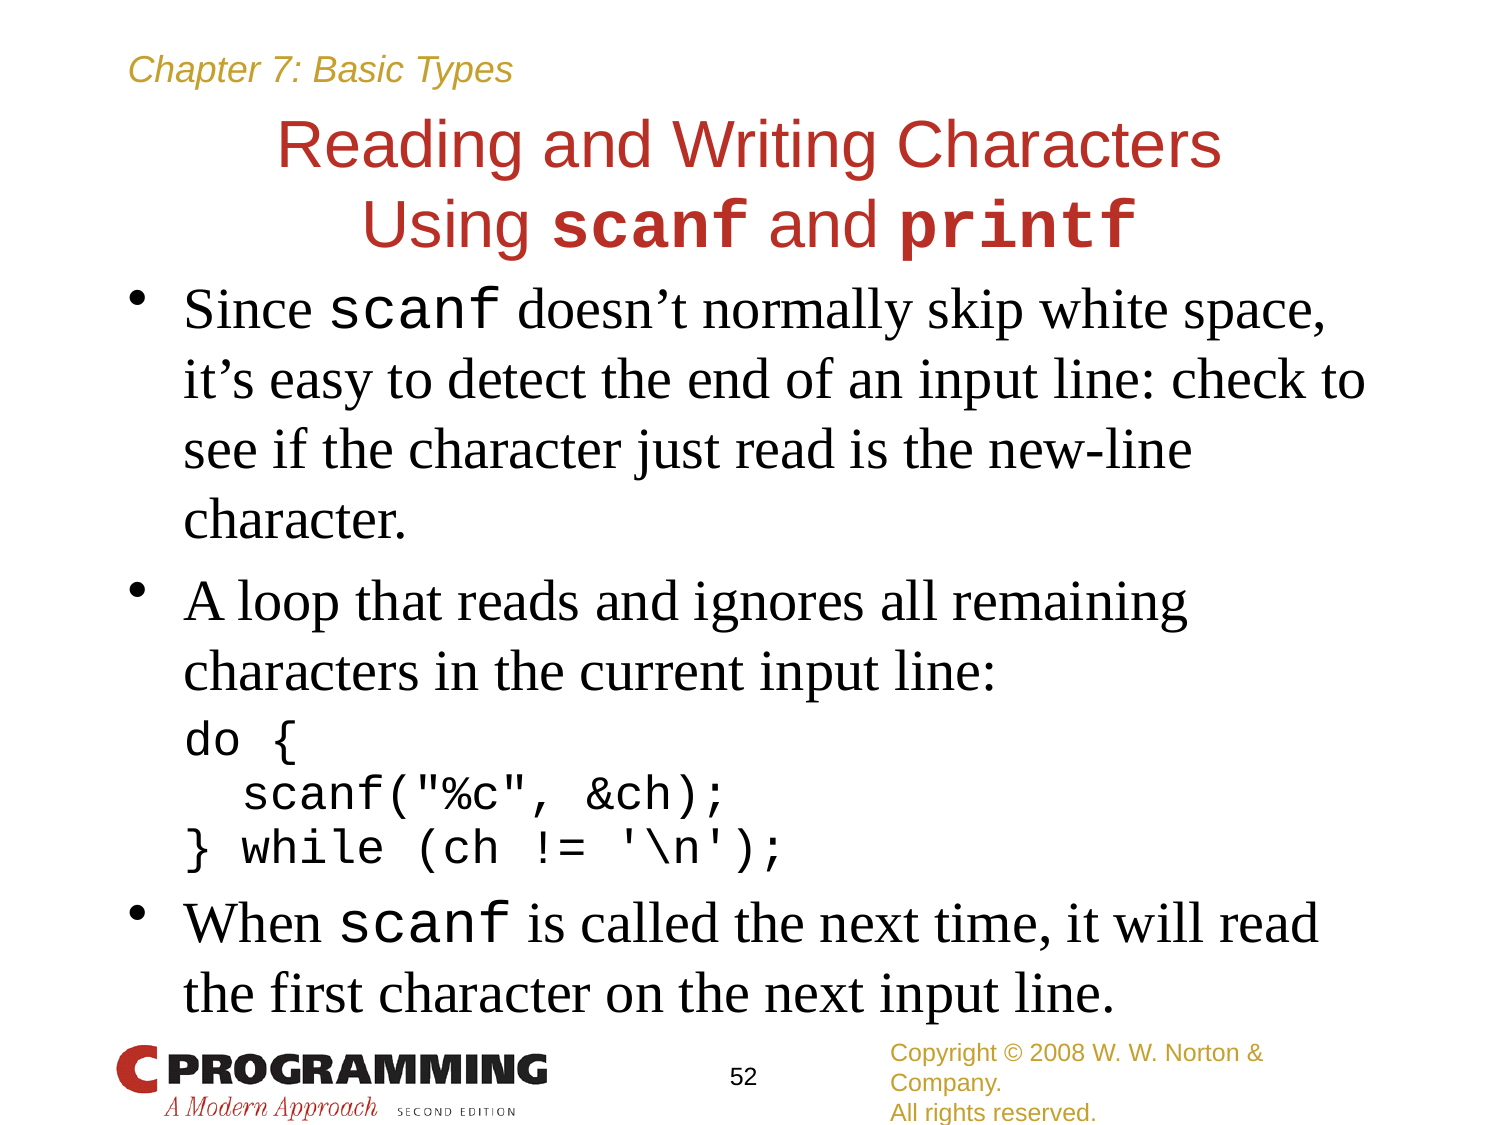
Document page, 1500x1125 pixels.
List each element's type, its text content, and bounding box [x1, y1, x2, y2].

slide_number 52 [687, 1049, 801, 1101]
picture [112, 1041, 550, 1123]
footer Copyright © 2008 W. W. Norton & Company. All rights reserved. [874, 1043, 1388, 1119]
list Since scanf doesn’t normally skip white space, it’s easy to detect the end of an input line: check to see if the character just read is the new-line character. A loop that reads and ignores all remaining characters in the current input line: do { scanf("%c", &ch); } while (ch != '\n'); When scanf is called the next time, it will read the first character on the next input line. [112, 262, 1388, 1038]
title Reading and Writing Characters Using scanf and printf [112, 125, 1388, 238]
